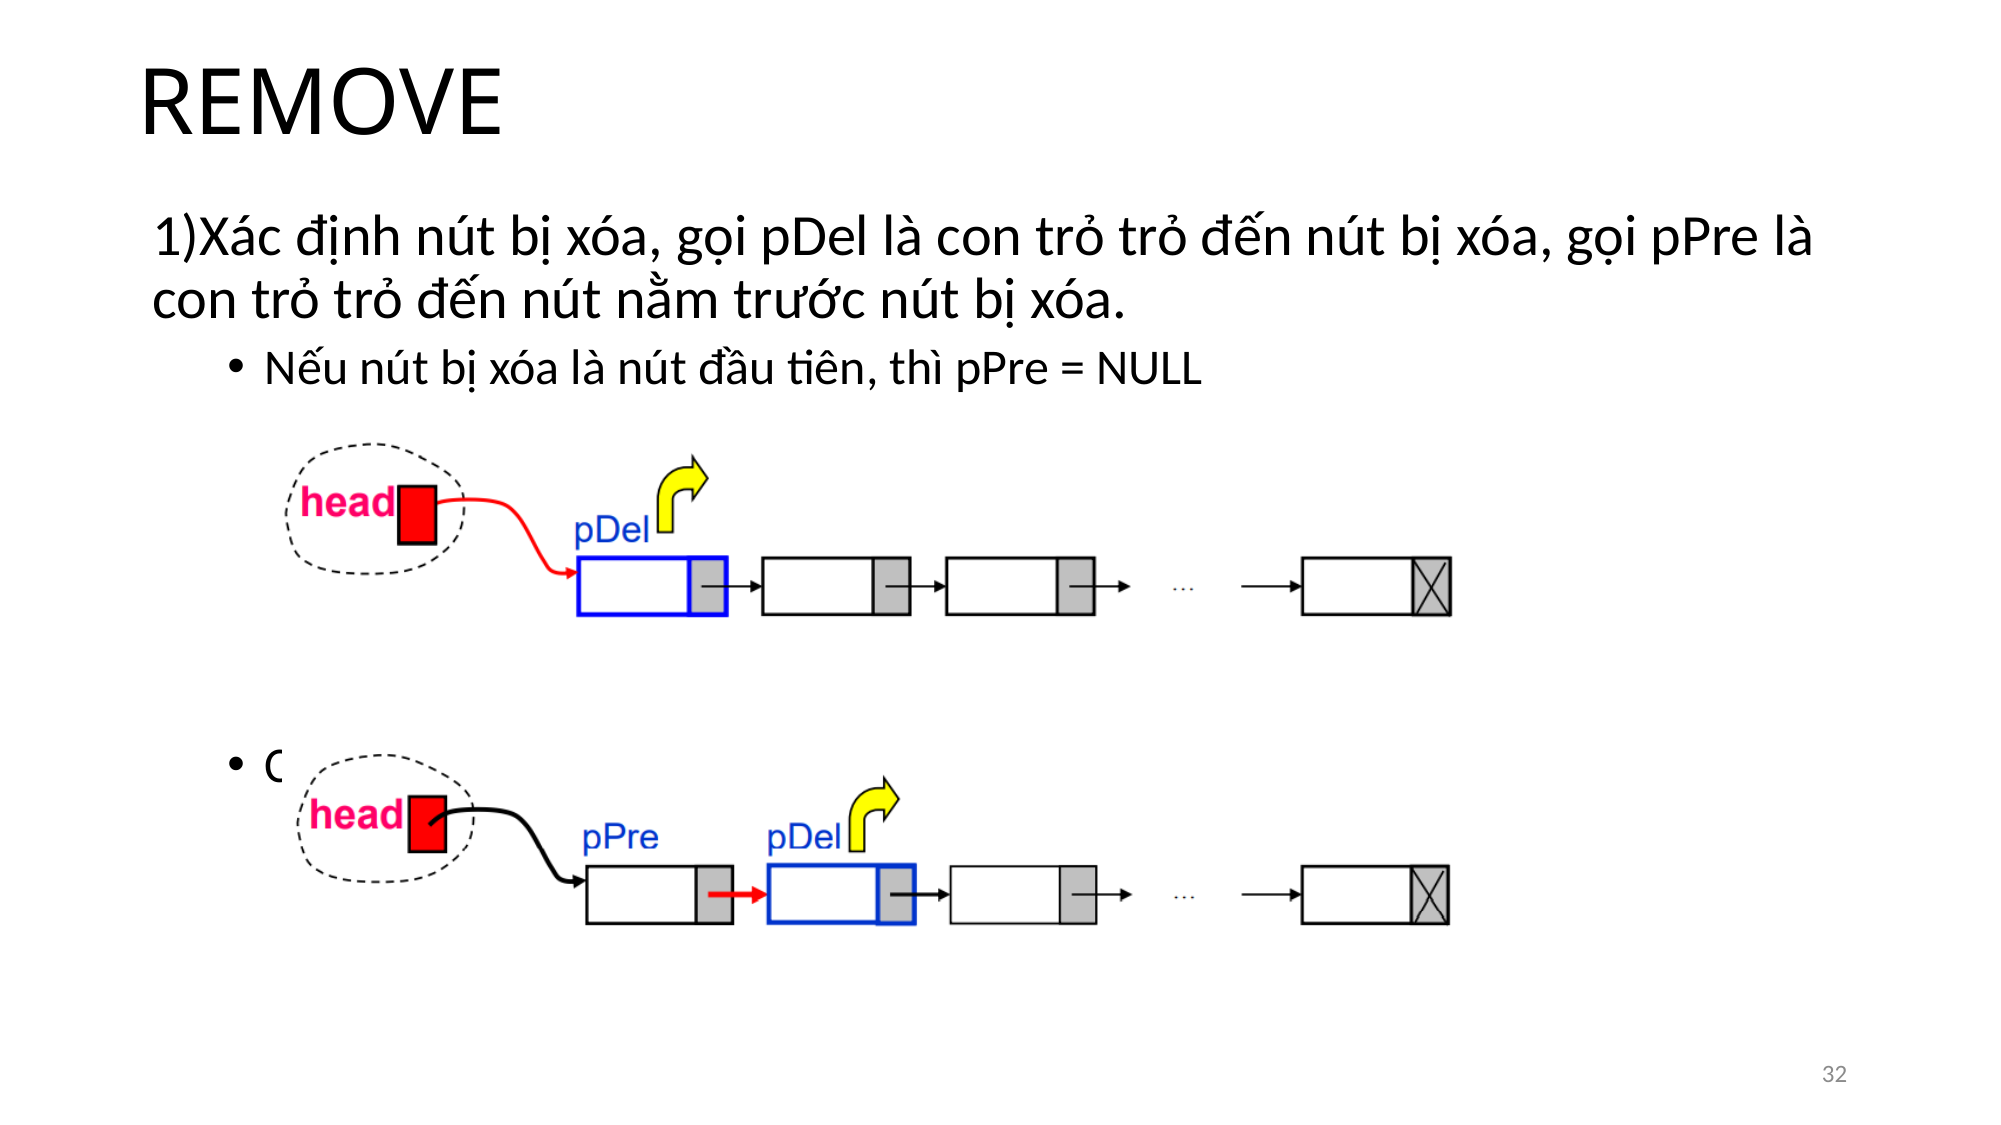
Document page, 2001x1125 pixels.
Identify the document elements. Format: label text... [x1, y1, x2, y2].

list 1)Xác định nút bị xóa, gọi pDel là con trỏ trỏ đến nút bị xóa, gọi pPre là con trỏ trỏ đến nút nằm trước nút bị xóa. Nếu nút bị xóa là nút đầu tiên, thì pPre = NULL Các trường hợp còn lại [137, 197, 1863, 1014]
title REMOVE [122, 35, 1848, 175]
slide_number 32 [1412, 1042, 1863, 1103]
picture [255, 421, 1476, 653]
picture [282, 746, 1476, 950]
